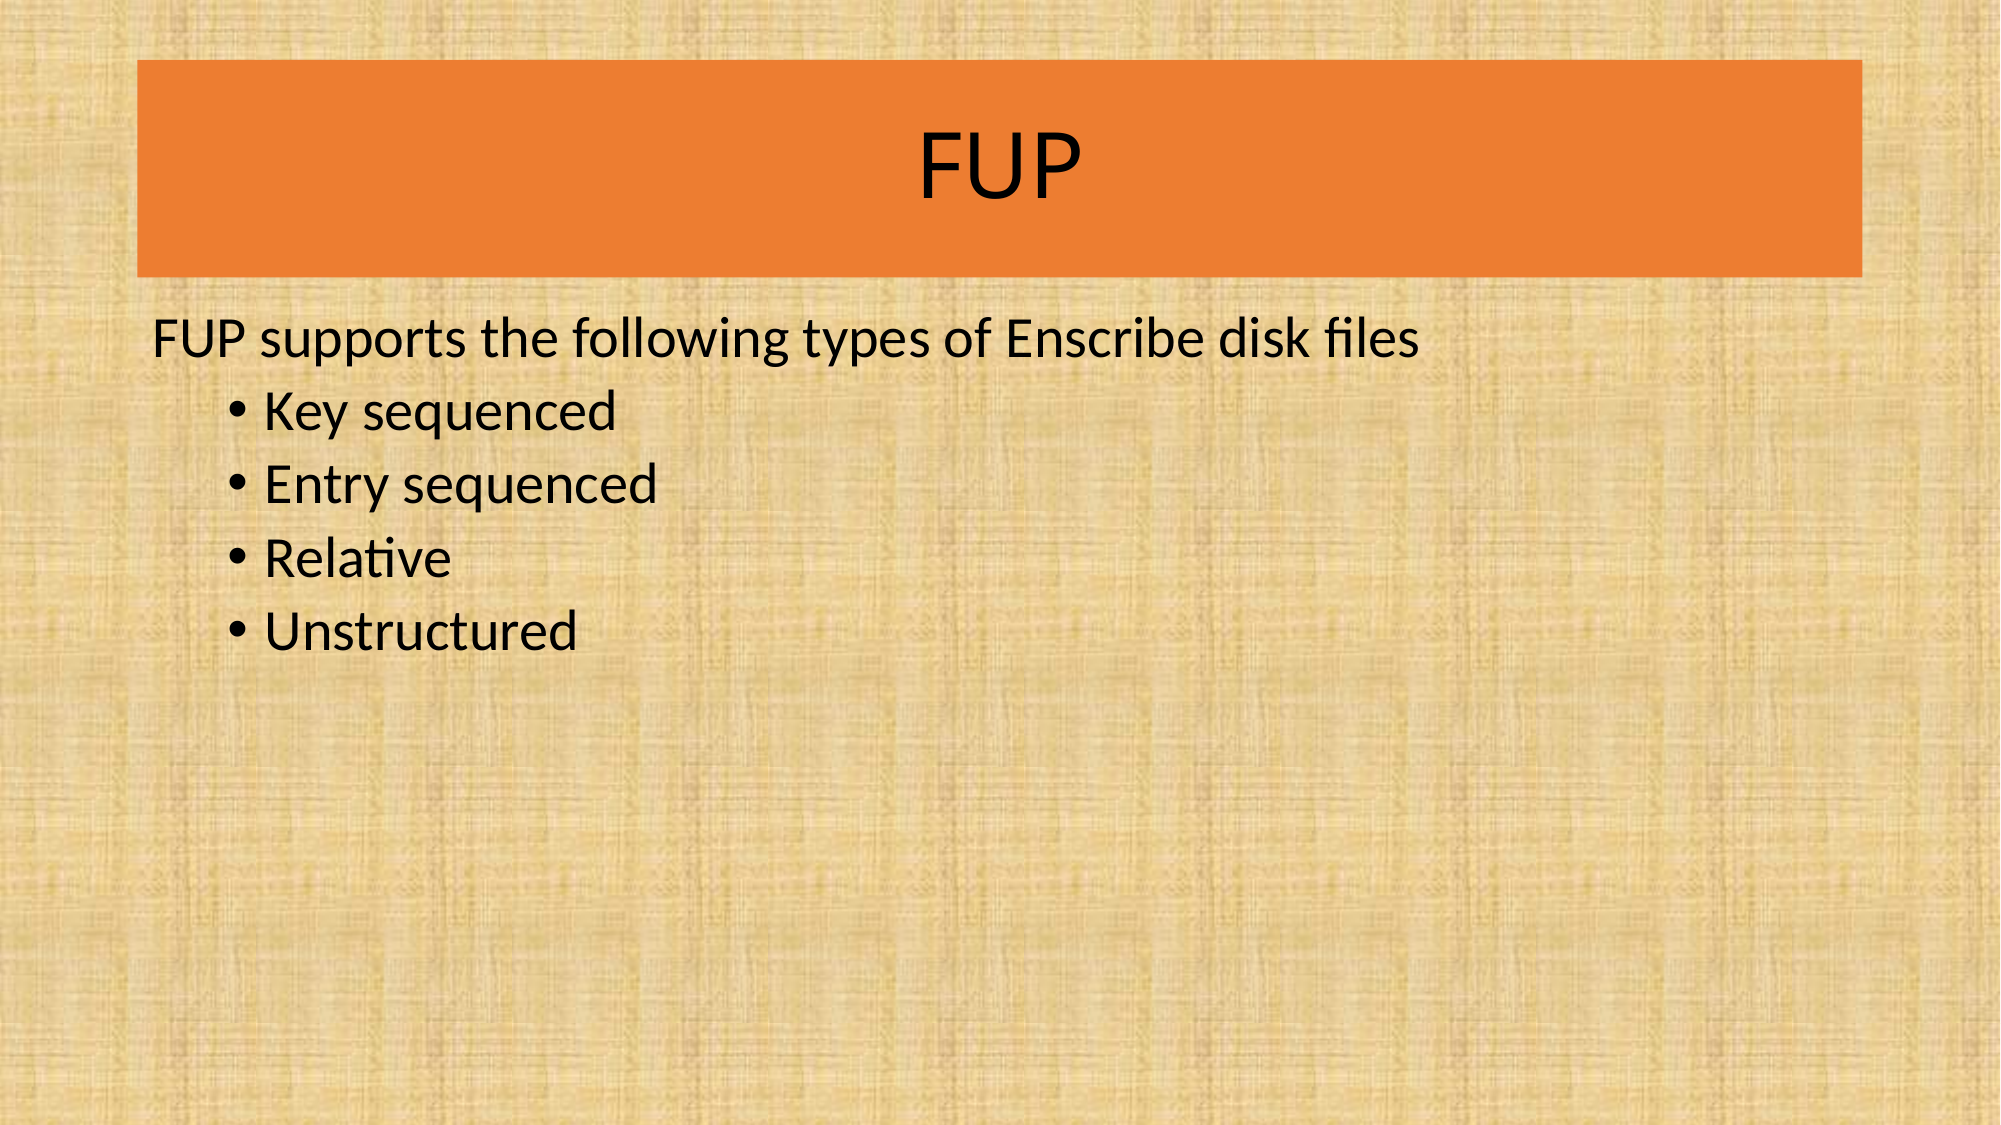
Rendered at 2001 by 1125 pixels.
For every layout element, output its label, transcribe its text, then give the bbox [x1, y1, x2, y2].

title FUP [137, 59, 1863, 278]
picture [0, 0, 2001, 1125]
list FUP supports the following types of Enscribe disk files Key sequenced Entry sequenced Relative Unstructured [137, 299, 1863, 1014]
